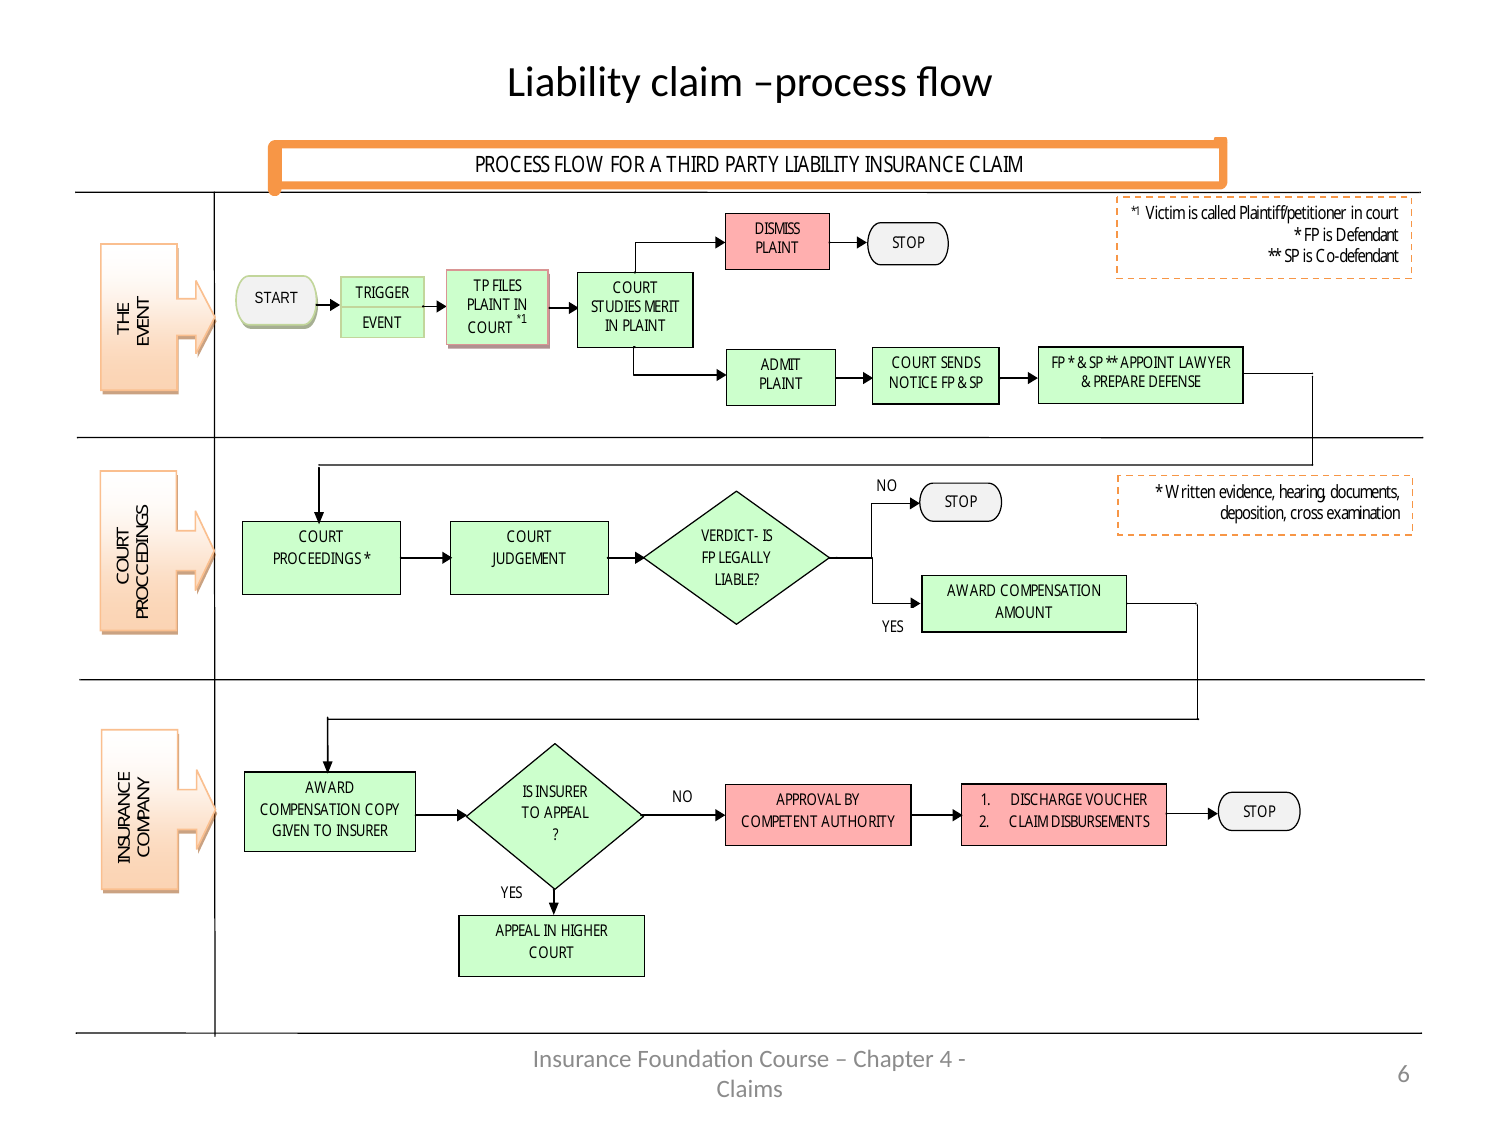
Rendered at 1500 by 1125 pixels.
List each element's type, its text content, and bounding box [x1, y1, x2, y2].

footer Insurance Foundation Course – Chapter 4 - Claims [512, 1046, 988, 1103]
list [74, 137, 1426, 1038]
slide_number 6 [1074, 1045, 1425, 1103]
title Liability claim –process flow [75, 45, 1425, 113]
